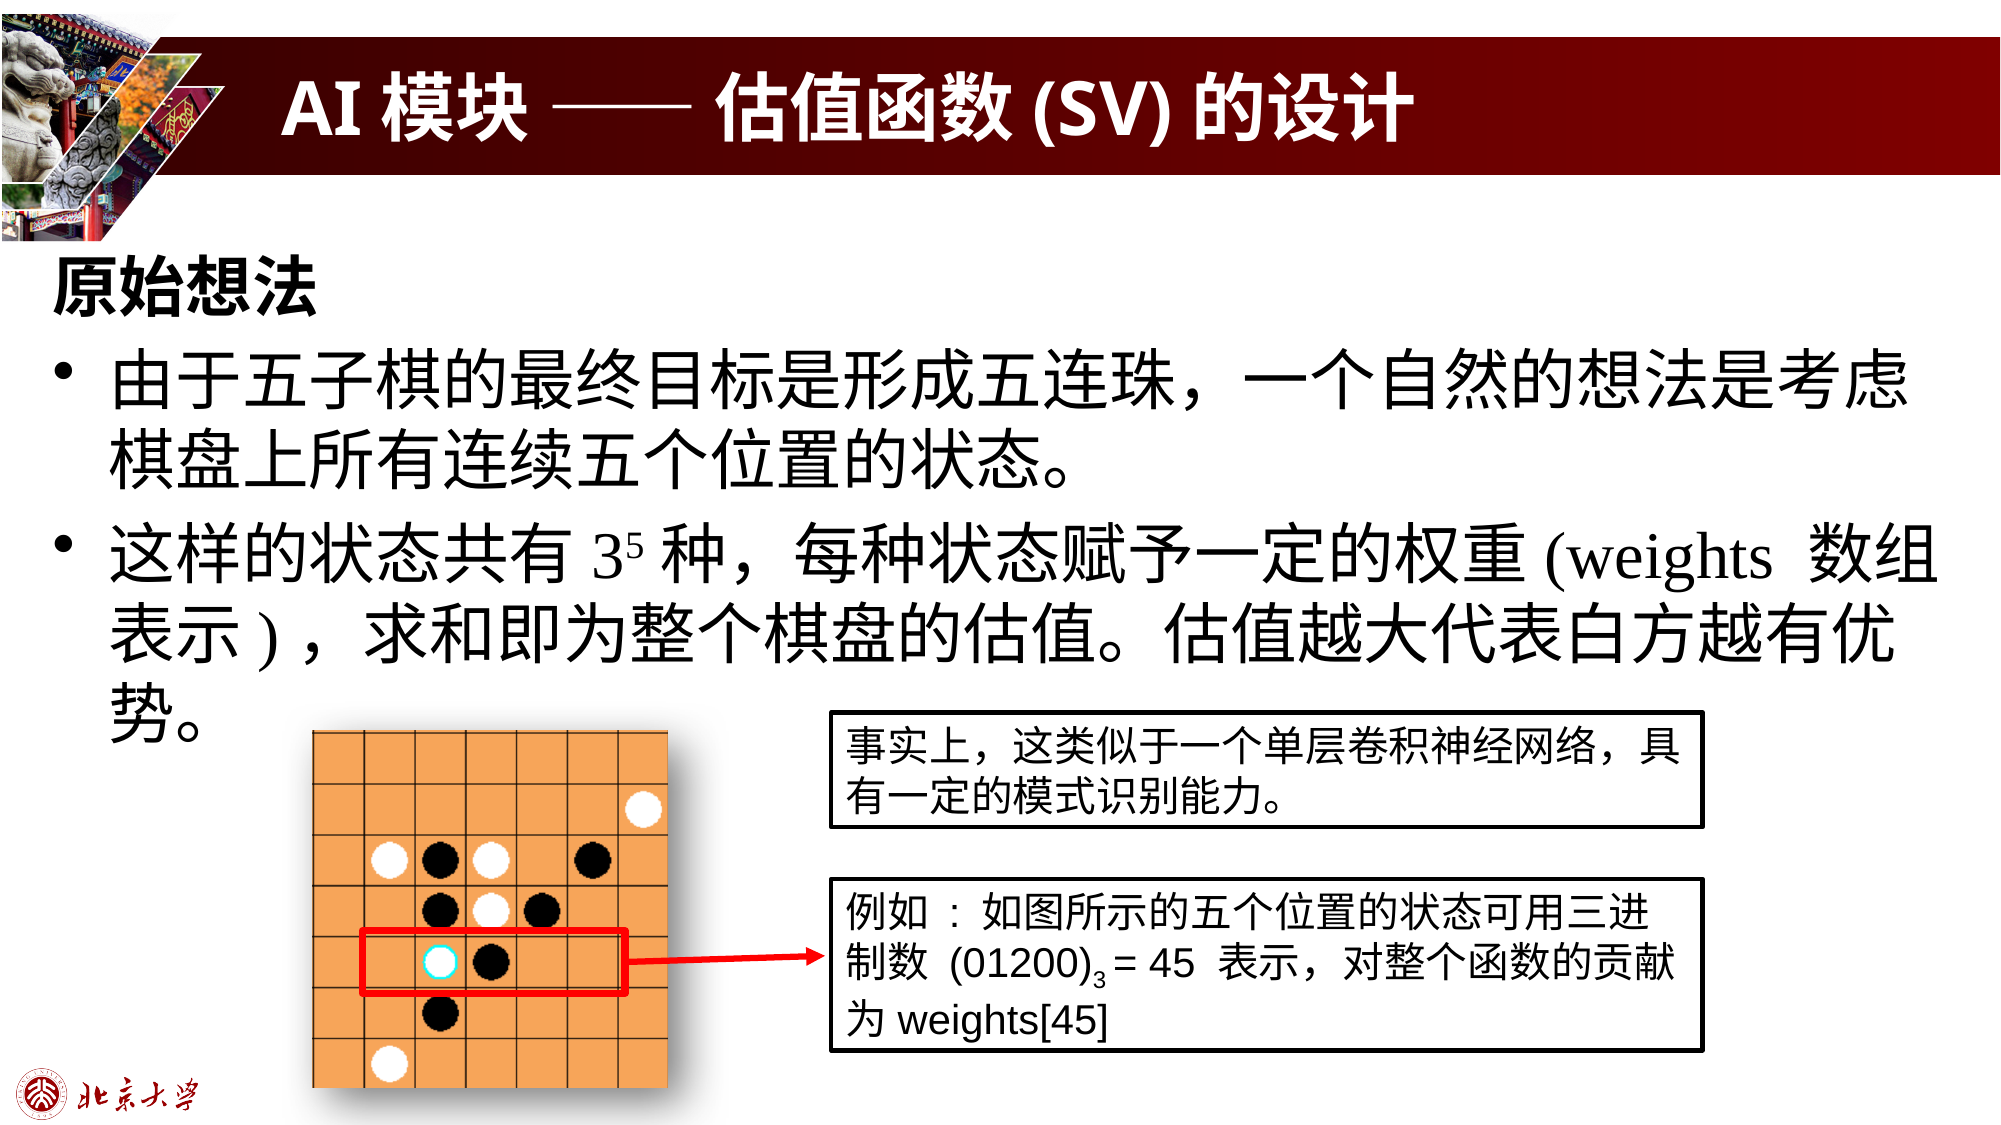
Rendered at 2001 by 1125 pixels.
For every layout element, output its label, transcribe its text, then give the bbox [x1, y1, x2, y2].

text_box 事实上，这类似于一个单层卷积神经网络，具有一定的模式识别能力。 [829, 710, 1705, 829]
picture [12, 1064, 207, 1124]
picture [312, 730, 669, 1088]
picture [0, 12, 275, 244]
list 原始想法 由于五子棋的最终目标是形成五连珠，一个自然的想法是考虑棋盘上所有连续五个位置的状态。 这样的状态共有35种，每种状态赋予一定的权重(weights 数组表示)，求和即为整个棋盘的估值。估值越大代表白方越有优势。 [37, 237, 1963, 1013]
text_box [624, 955, 826, 963]
text_box 例如 : 如图所示的五个位置的状态可用三进制数 (01200)3 = 45 表示，对整个函数的贡献为weights[45] [829, 877, 1705, 1053]
title AI模块 —— 估值函数(SV)的设计 [266, 34, 1884, 176]
